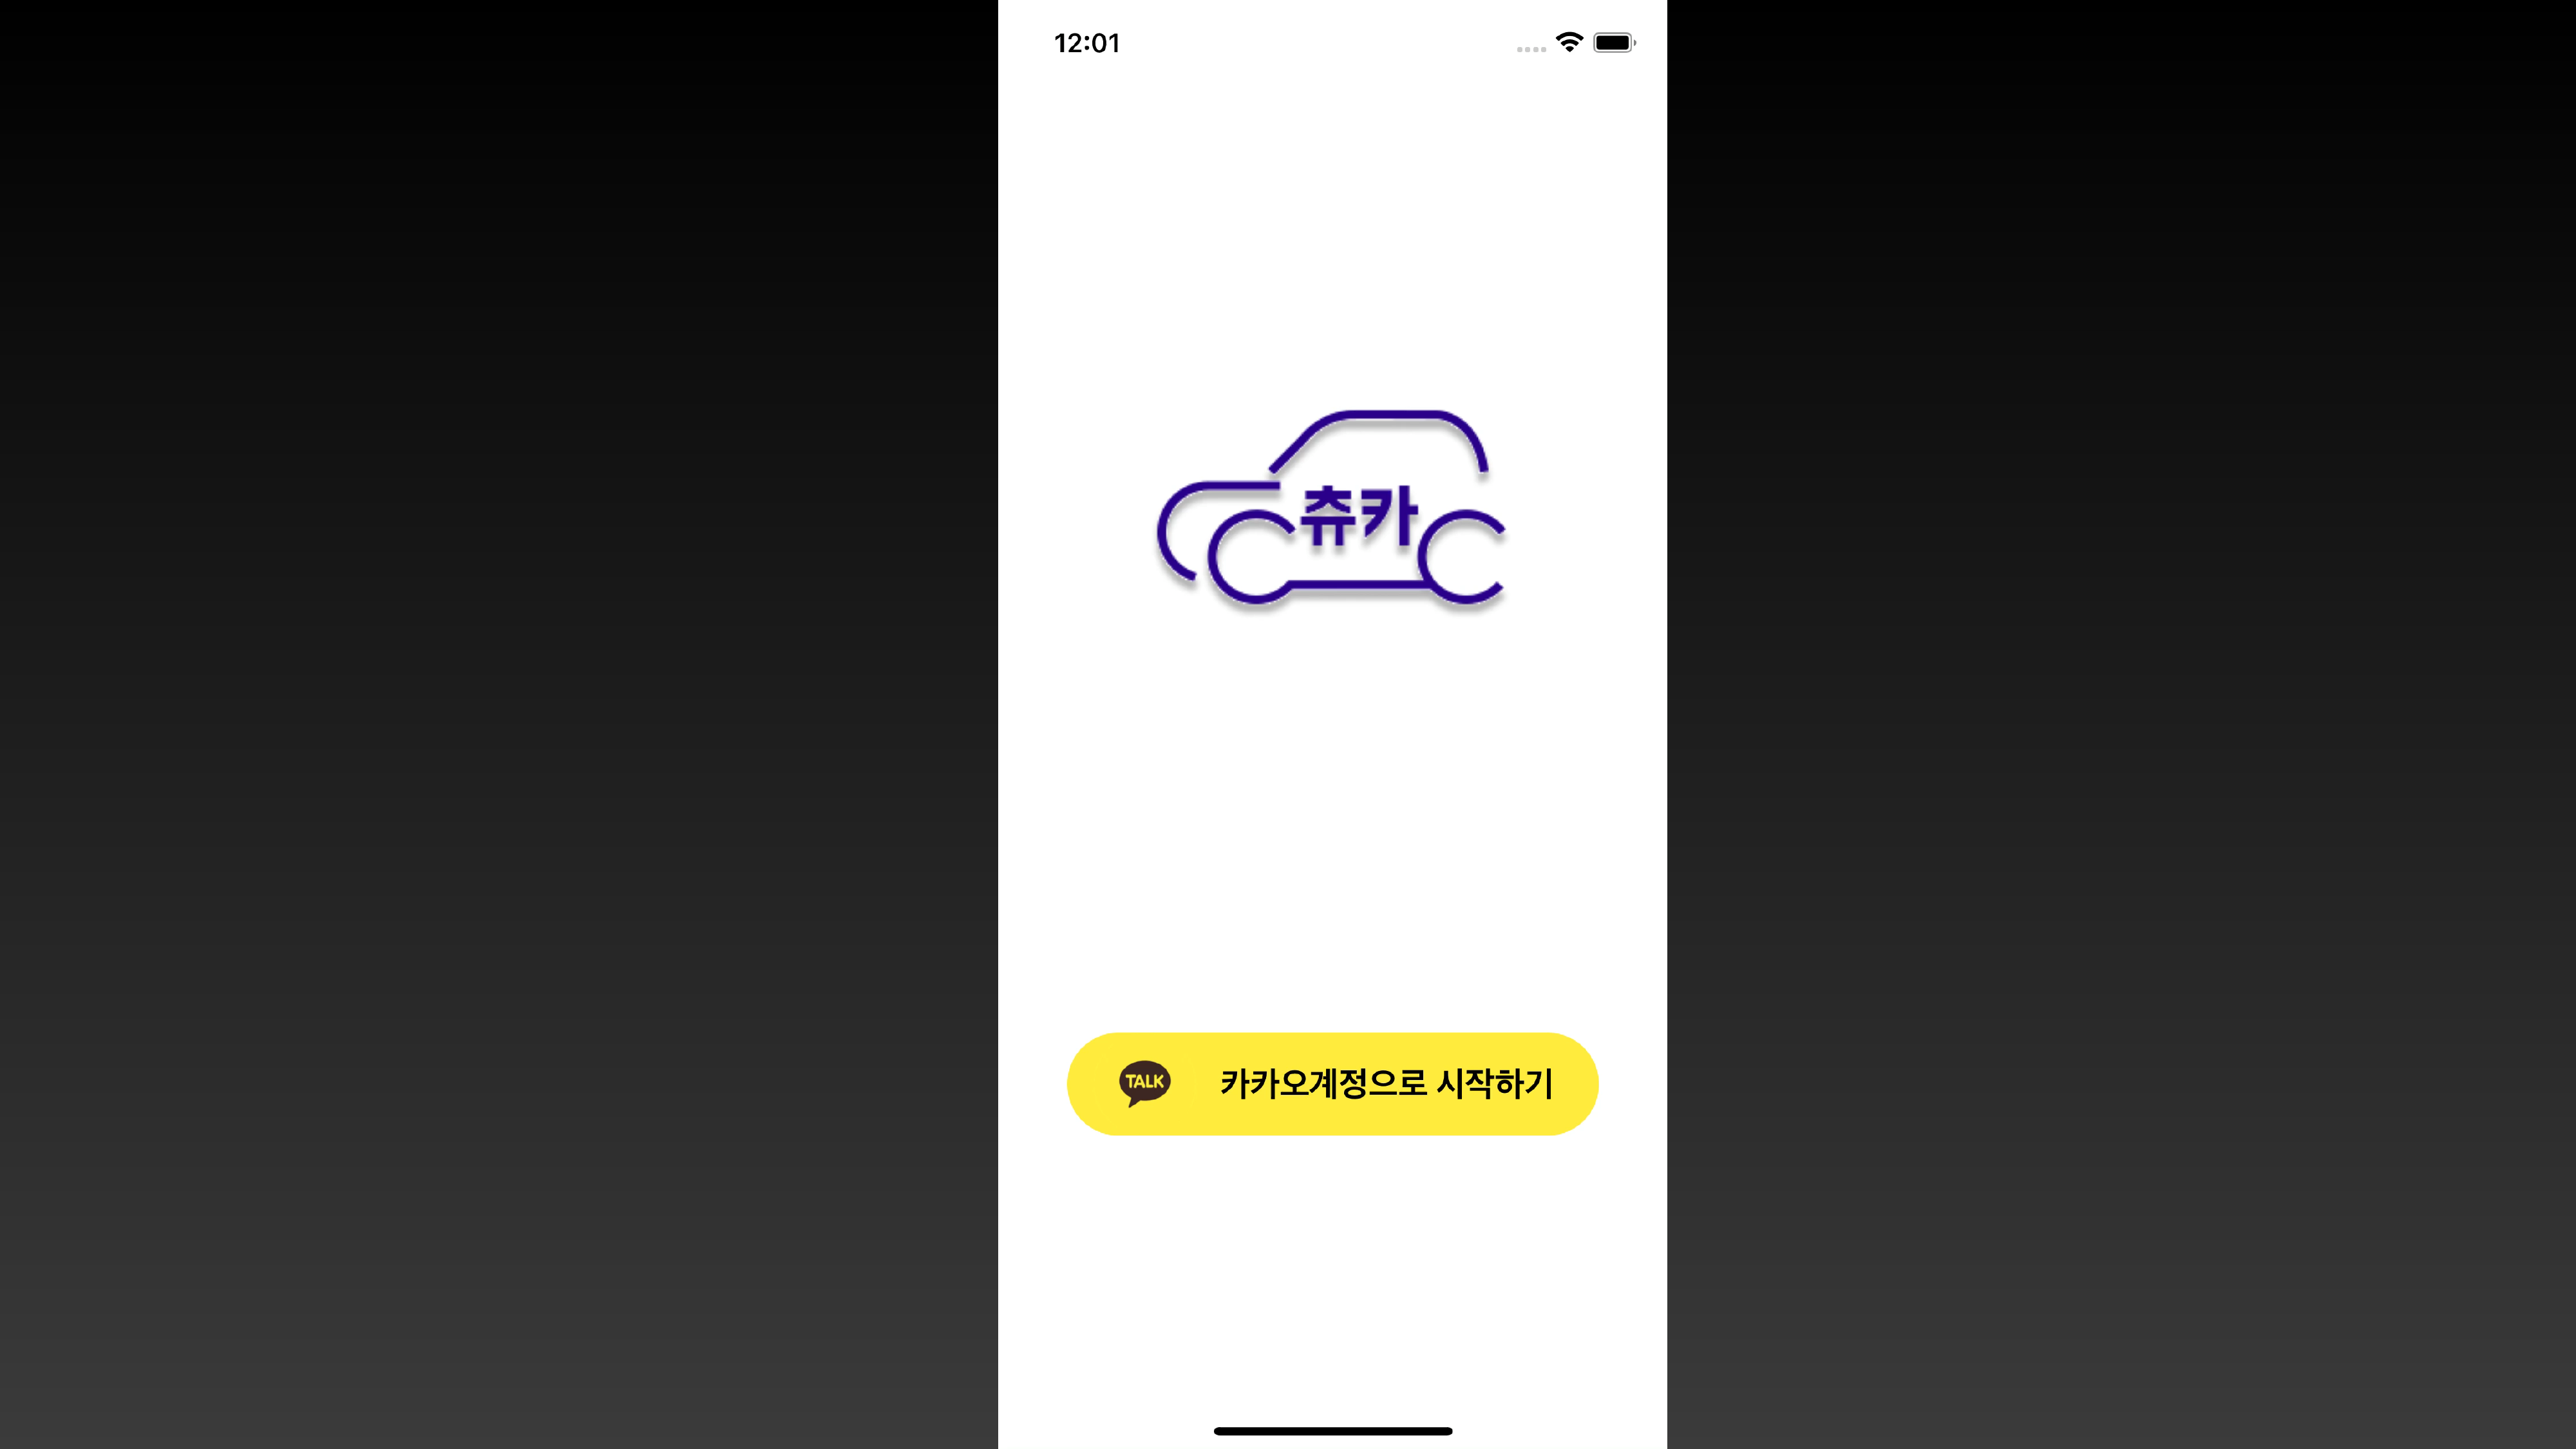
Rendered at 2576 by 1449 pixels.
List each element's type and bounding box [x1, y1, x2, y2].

text_box [998, 0, 1668, 1449]
